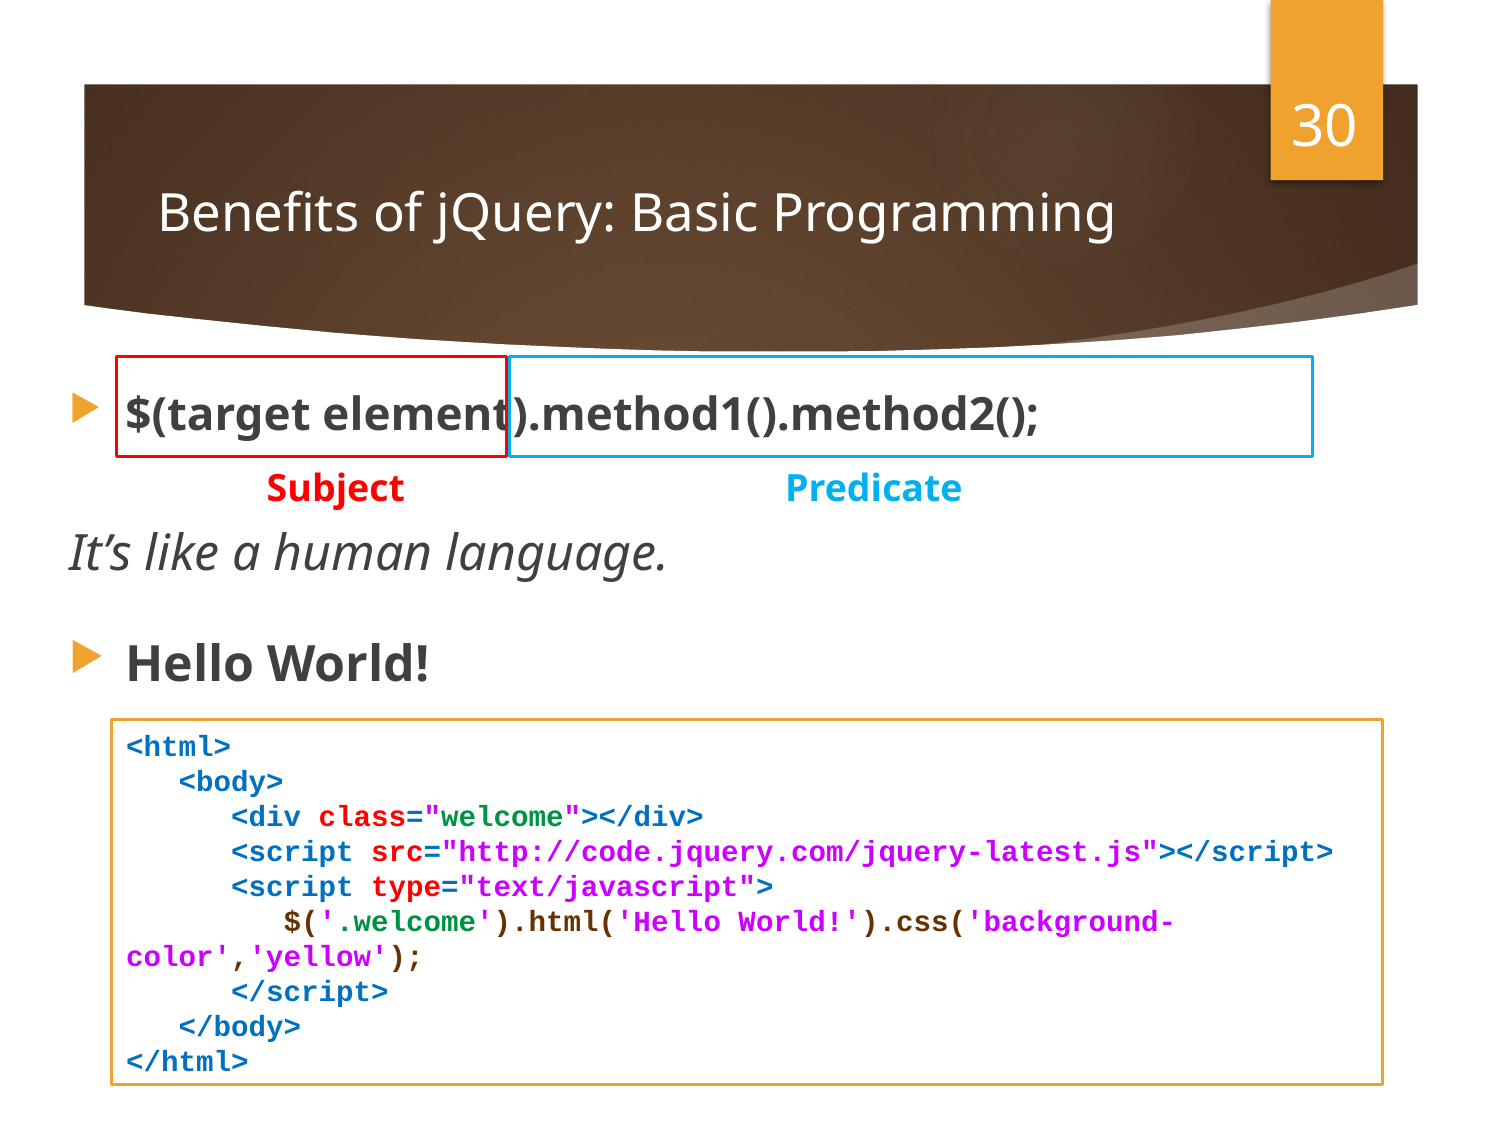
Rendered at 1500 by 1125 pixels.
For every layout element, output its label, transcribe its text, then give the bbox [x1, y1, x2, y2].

text_box [115, 355, 508, 458]
text_box Subject Predicate [232, 456, 1383, 516]
text_box <html> <body> <div class="welcome"></div> <script src="http://code.jquery.com/jquery-latest.js"></script> <script type="text/javascript"> $('.welcome').html('Hello World!').css('background-color','yellow'); </script> </body> </html> [110, 718, 1384, 1086]
text_box [508, 355, 1314, 456]
list $(target element).method1().method2(); It’s like a human language. Hello World! [54, 350, 1405, 1125]
slide_number 30 [1259, 48, 1390, 175]
title Benefits of jQuery: Basic Programming [142, 152, 1183, 269]
